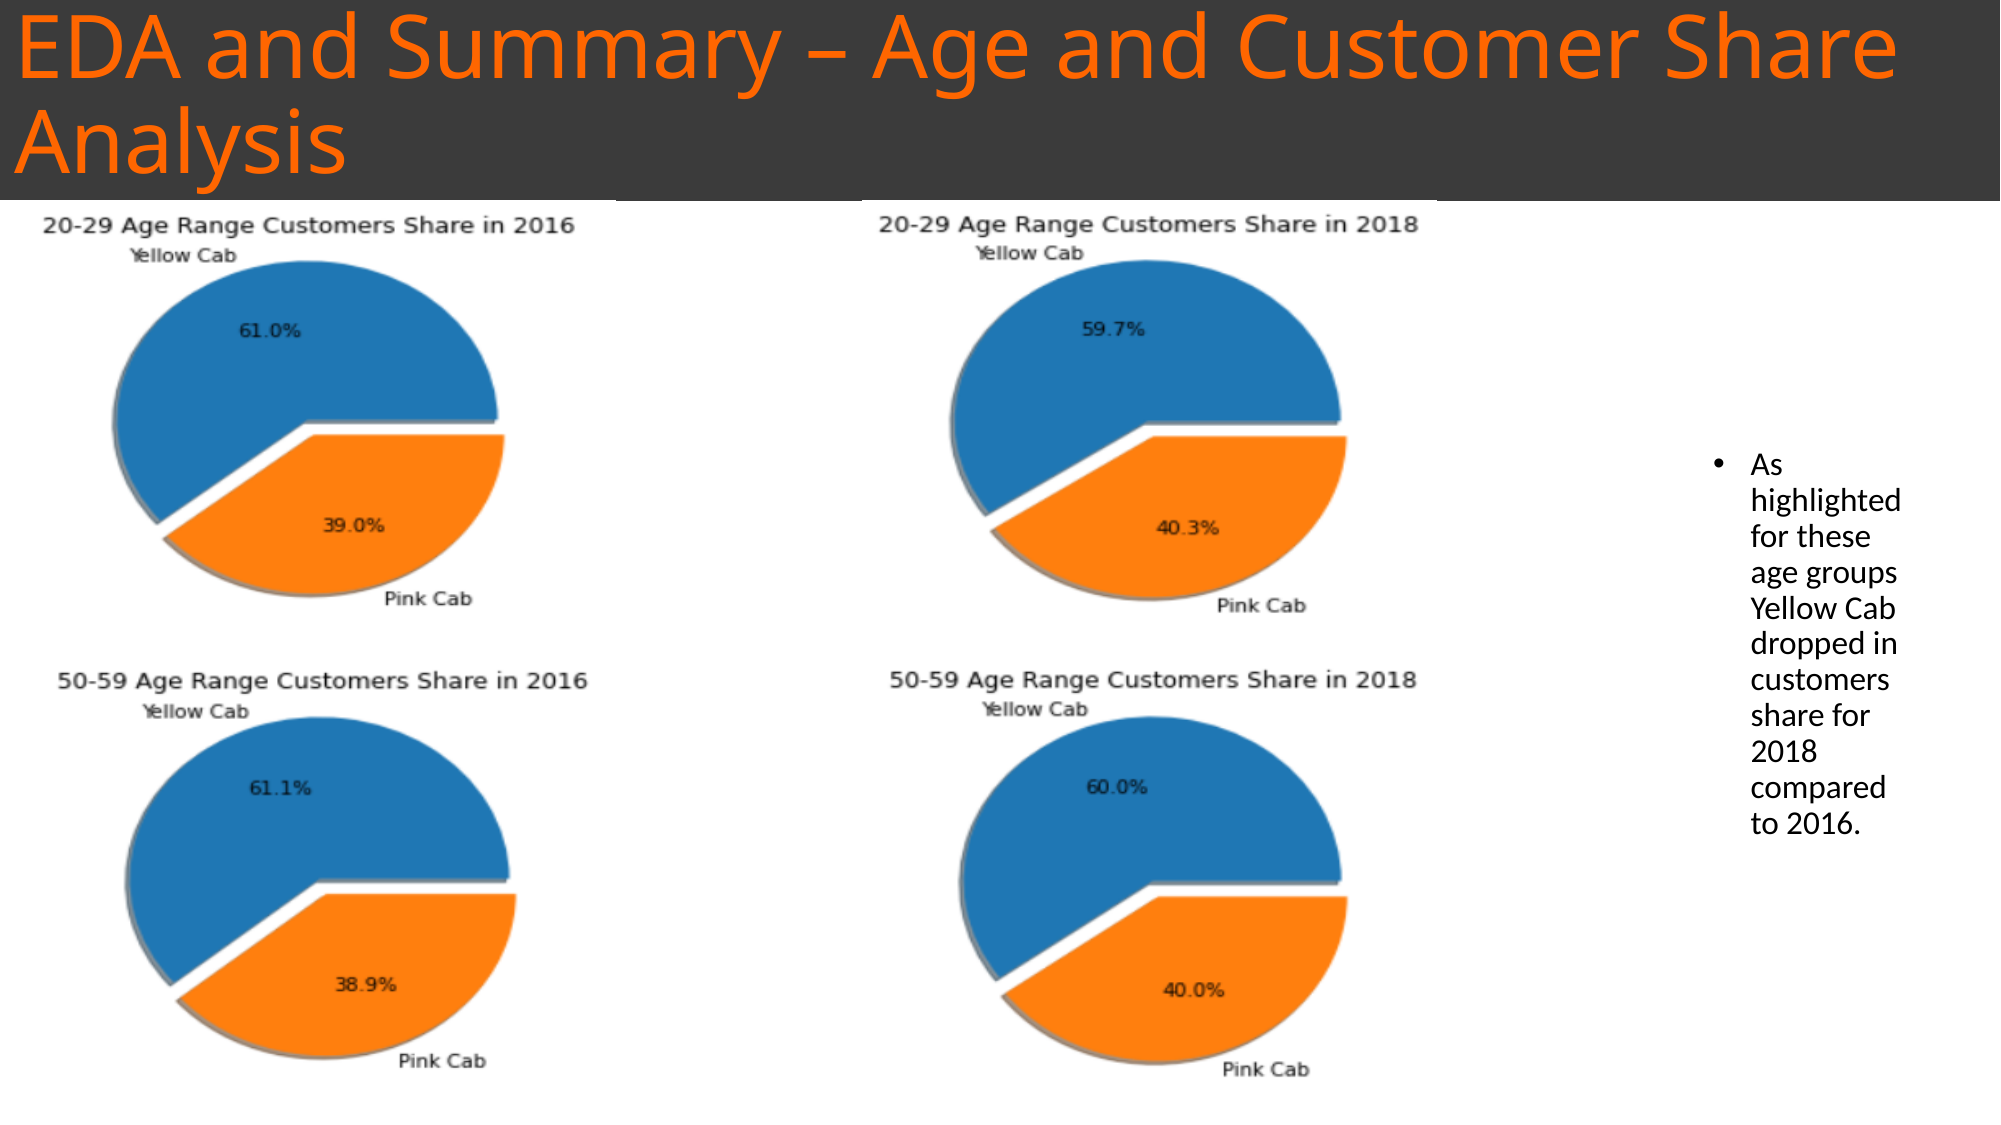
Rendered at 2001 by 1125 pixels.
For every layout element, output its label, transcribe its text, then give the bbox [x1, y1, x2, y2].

picture [0, 200, 616, 1111]
picture [862, 200, 1437, 1111]
list As highlighted for these age groups Yellow Cab dropped in customers share for 2018 compared to 2016. [1698, 265, 1928, 1074]
title EDA and Summary – Age and Customer Share Analysis [0, 0, 2000, 201]
